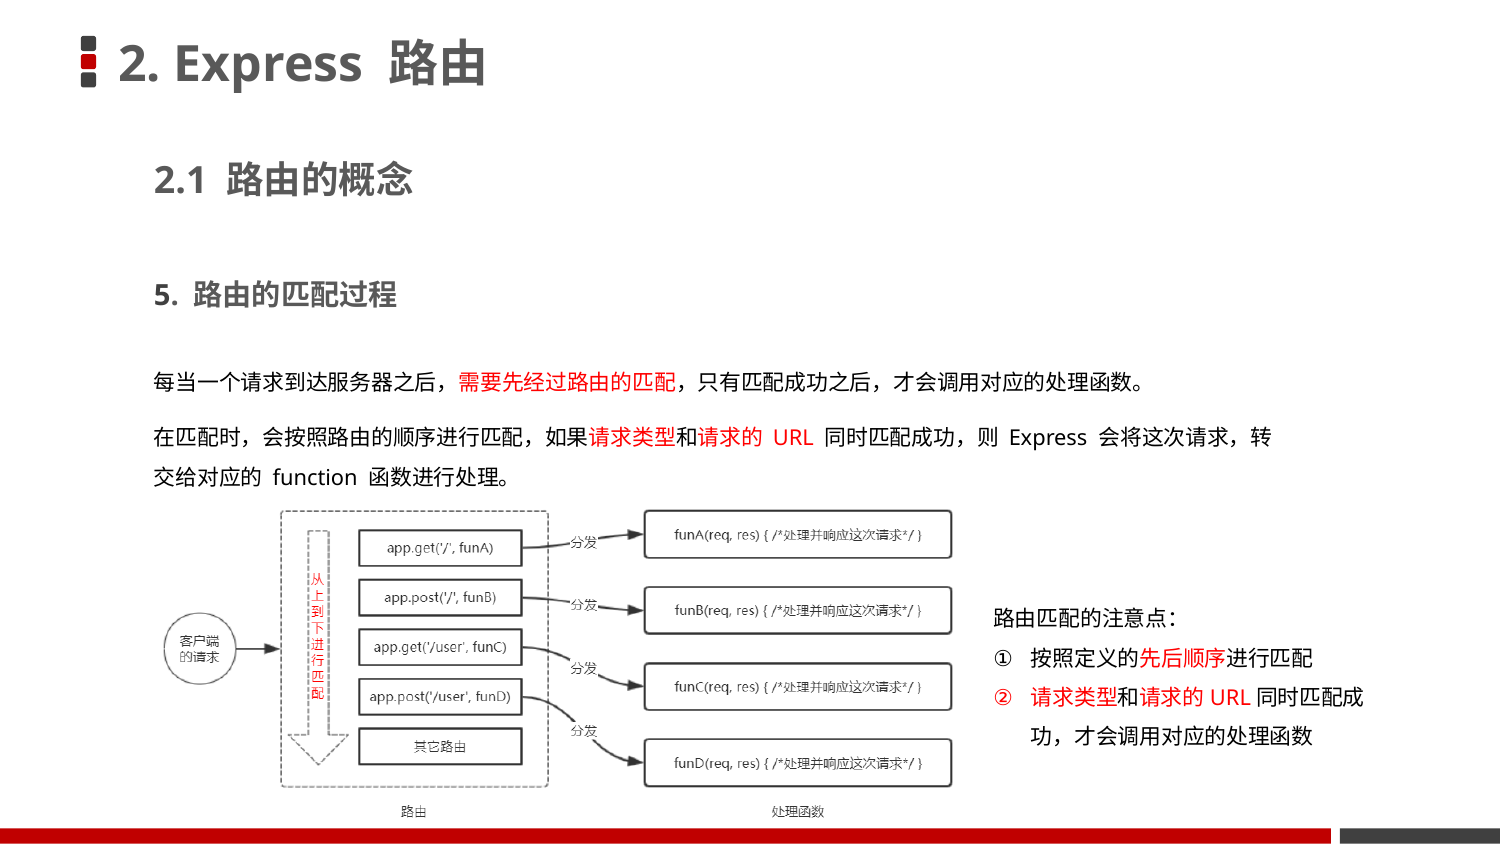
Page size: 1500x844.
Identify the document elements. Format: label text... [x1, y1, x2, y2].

text_box 路由匹配的注意点： 按照定义的先后顺序进行匹配 请求类型和请求的URL同时匹配成功，才会调用对应的处理函数 [978, 584, 1399, 757]
text_box 5. 路由的匹配过程 [139, 273, 1204, 320]
list 每当一个请求到达服务器之后，需要先经过路由的匹配，只有匹配成功之后，才会调用对应的处理函数。 在匹配时，会按照路由的顺序进行匹配，如果请求类型和请求的 URL 同时匹配成功，则 Express 会将这次请求，转交给对应的 function 函数进行处理。 [139, 348, 1294, 495]
title 2. Express 路由 [103, 0, 1209, 130]
picture [158, 505, 957, 822]
list 2.1 路由的概念 [139, 153, 1209, 243]
